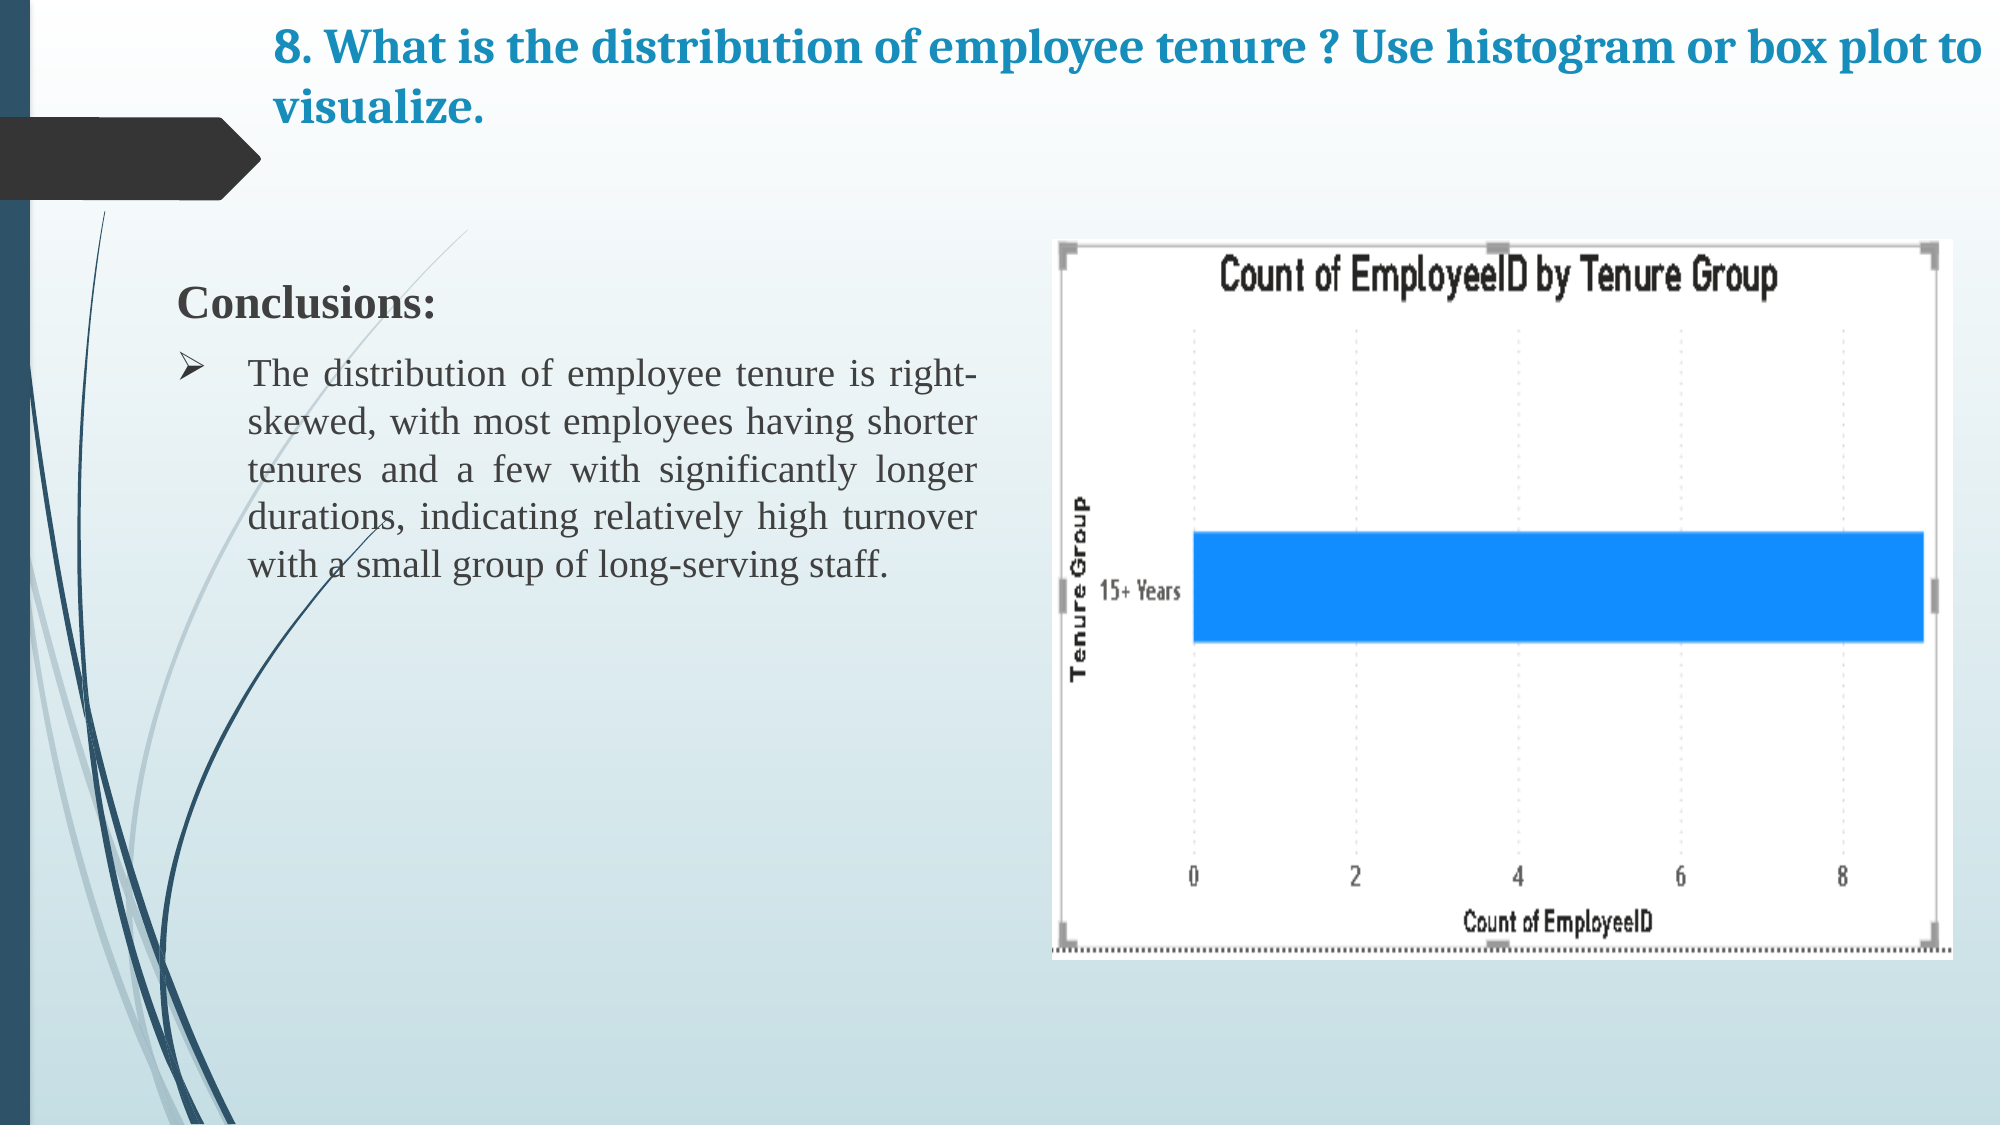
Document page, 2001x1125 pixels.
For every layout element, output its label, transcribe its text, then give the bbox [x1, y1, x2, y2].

list Conclusions: The distribution of employee tenure is right-skewed, with most employees having shorter tenures and a few with significantly longer durations, indicating relatively high turnover with a small group of long-serving staff. [161, 263, 995, 626]
title 8. What is the distribution of employee tenure ? Use histogram or box plot to visualize. [258, 24, 1999, 141]
picture [1052, 239, 1953, 961]
